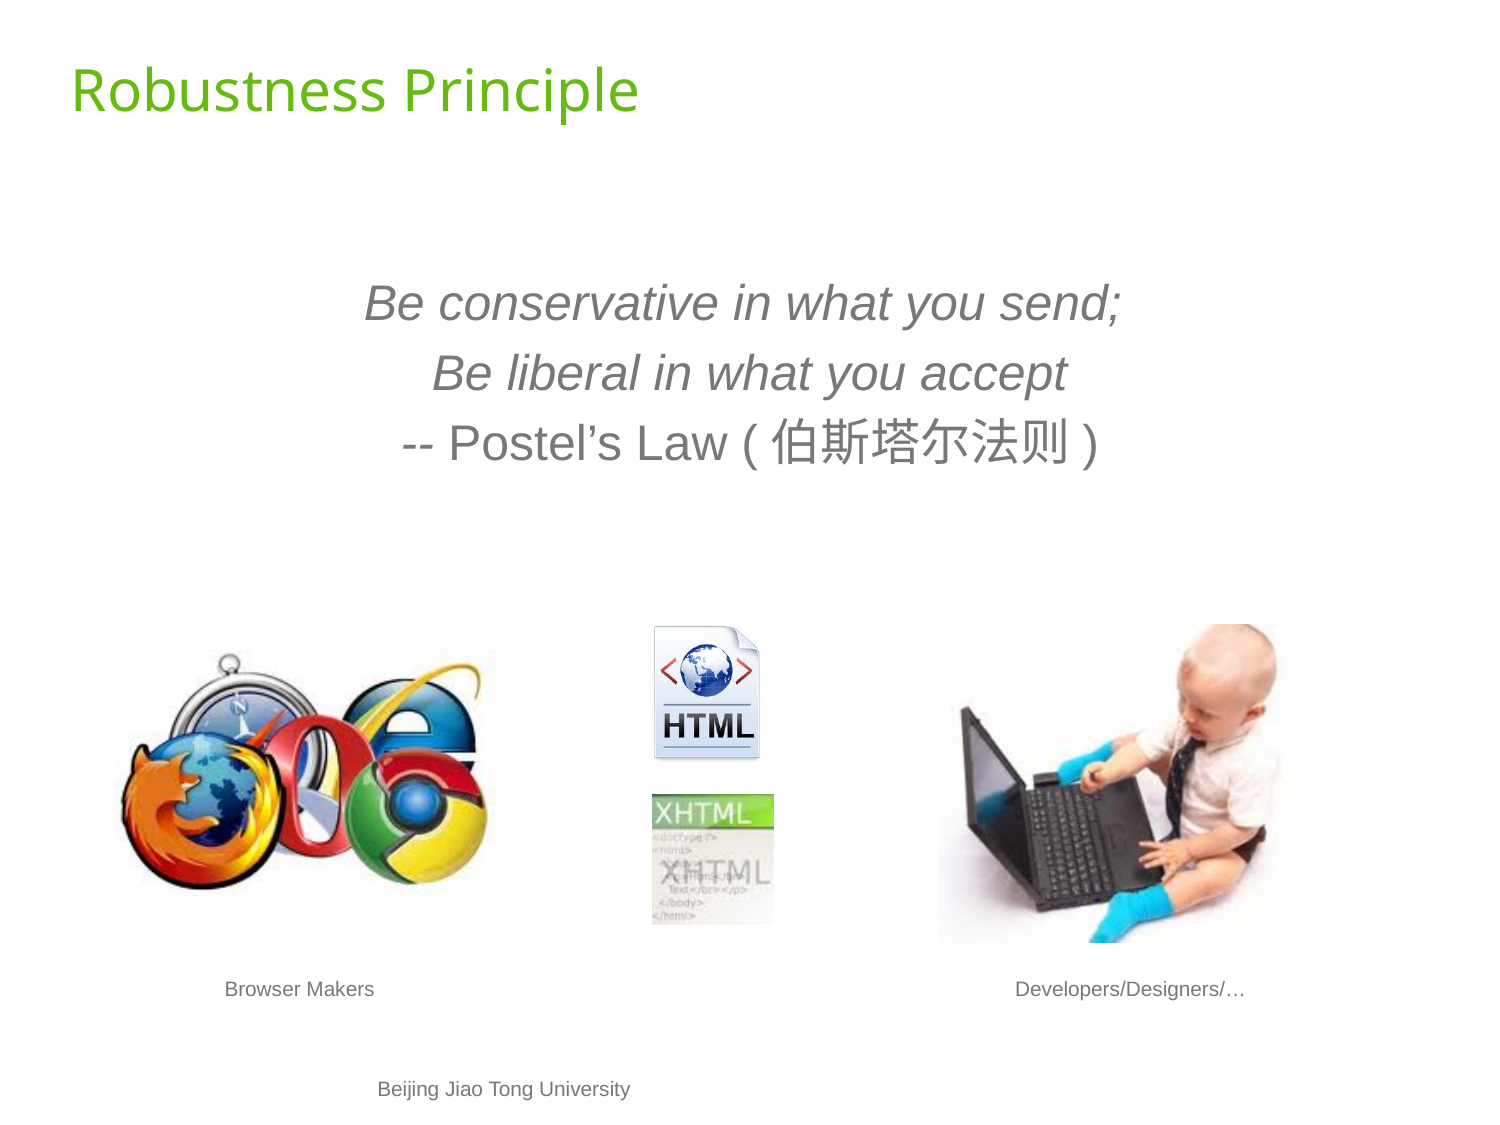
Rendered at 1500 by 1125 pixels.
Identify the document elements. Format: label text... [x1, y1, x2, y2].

picture [937, 624, 1314, 944]
title Robustness Principle [70, 52, 1430, 130]
text_box Developers/Designers/… [1000, 968, 1438, 1008]
picture [651, 794, 775, 925]
list Be conservative in what you send; Be liberal in what you accept -- Postel’s Law (伯斯塔尔法则) [70, 130, 1430, 1012]
picture [60, 623, 549, 924]
list Beijing Jiao Tong University [263, 1075, 751, 1120]
picture [635, 623, 775, 763]
text_box Browser Makers [209, 968, 572, 1008]
